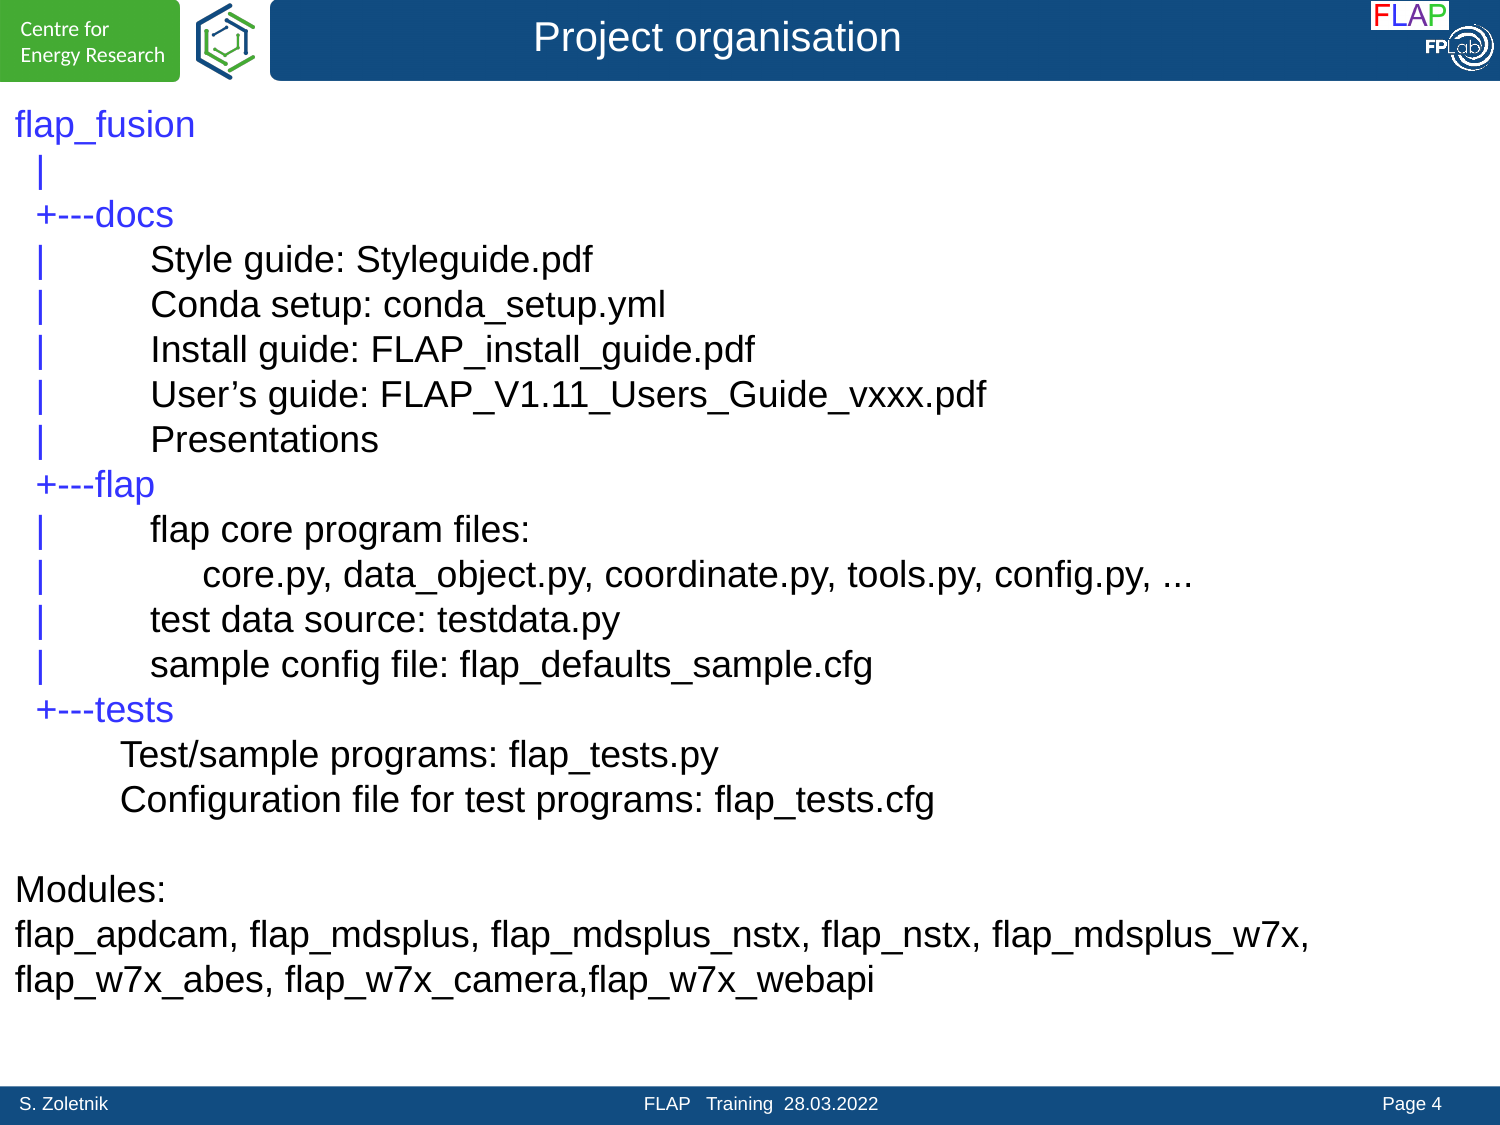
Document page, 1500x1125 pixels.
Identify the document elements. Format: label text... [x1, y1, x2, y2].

text_box Project organisation [267, 8, 1169, 62]
text_box flap_fusion | +---docs | Style guide: Styleguide.pdf | Conda setup: conda_setup.yml | Install guide: FLAP_install_guide.pdf | User’s guide: FLAP_V1.11_Users_Guide_vxxx.pdf | Presentations +---flap | flap core program files: | core.py, data_object.py, coordinate.py, tools.py, config.py, ... | test data source: testdata.py | sample config file: flap_defaults_sample.cfg +---tests Test/sample programs: flap_tests.py Configuration file for test programs: flap_tests.cfg Modules: flap_apdcam, flap_mdsplus, flap_mdsplus_nstx, flap_nstx, flap_mdsplus_w7x, flap_w7x_abes, flap_w7x_camera,flap_w7x_webapi [0, 92, 1484, 1125]
picture [0, 0, 180, 82]
picture [196, 3, 255, 80]
picture [270, 0, 1500, 81]
